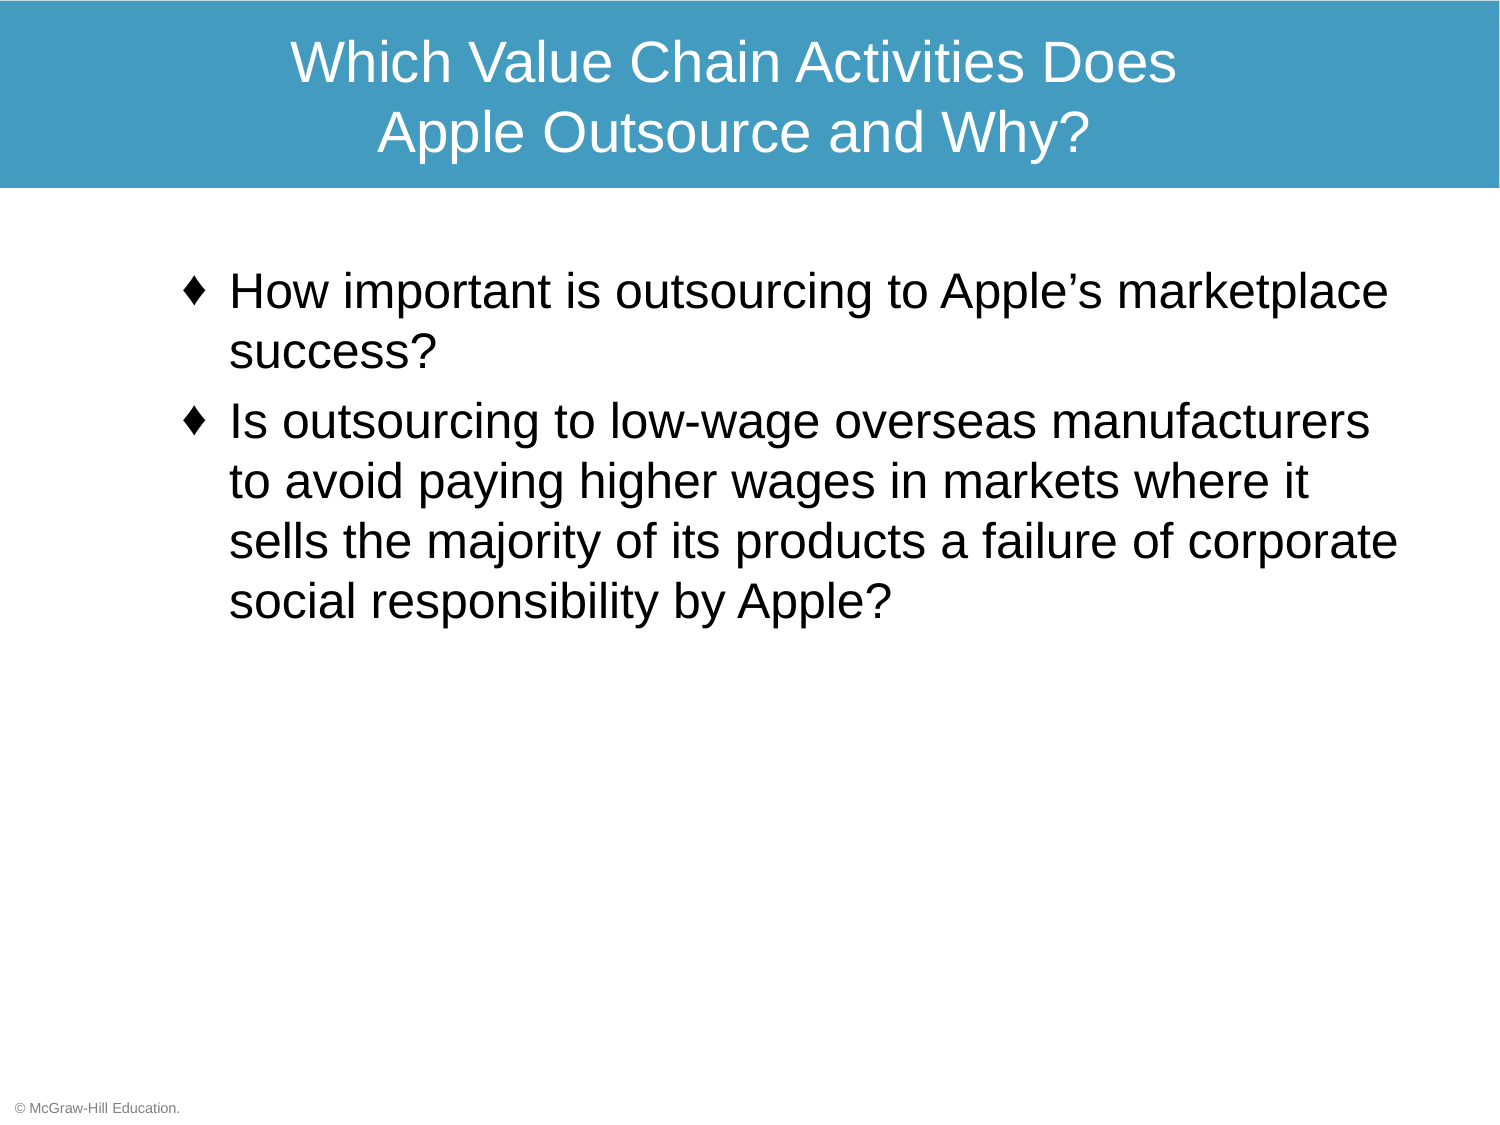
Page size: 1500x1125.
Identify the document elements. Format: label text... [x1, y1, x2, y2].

title Which Value Chain Activities Does Apple Outsource and Why? [0, 0, 1500, 189]
list How important is outsourcing to Apple’s marketplace success? Is outsourcing to low-wage overseas manufacturers to avoid paying higher wages in markets where it sells the majority of its products a failure of corporate social responsibility by Apple? [166, 250, 1431, 1069]
